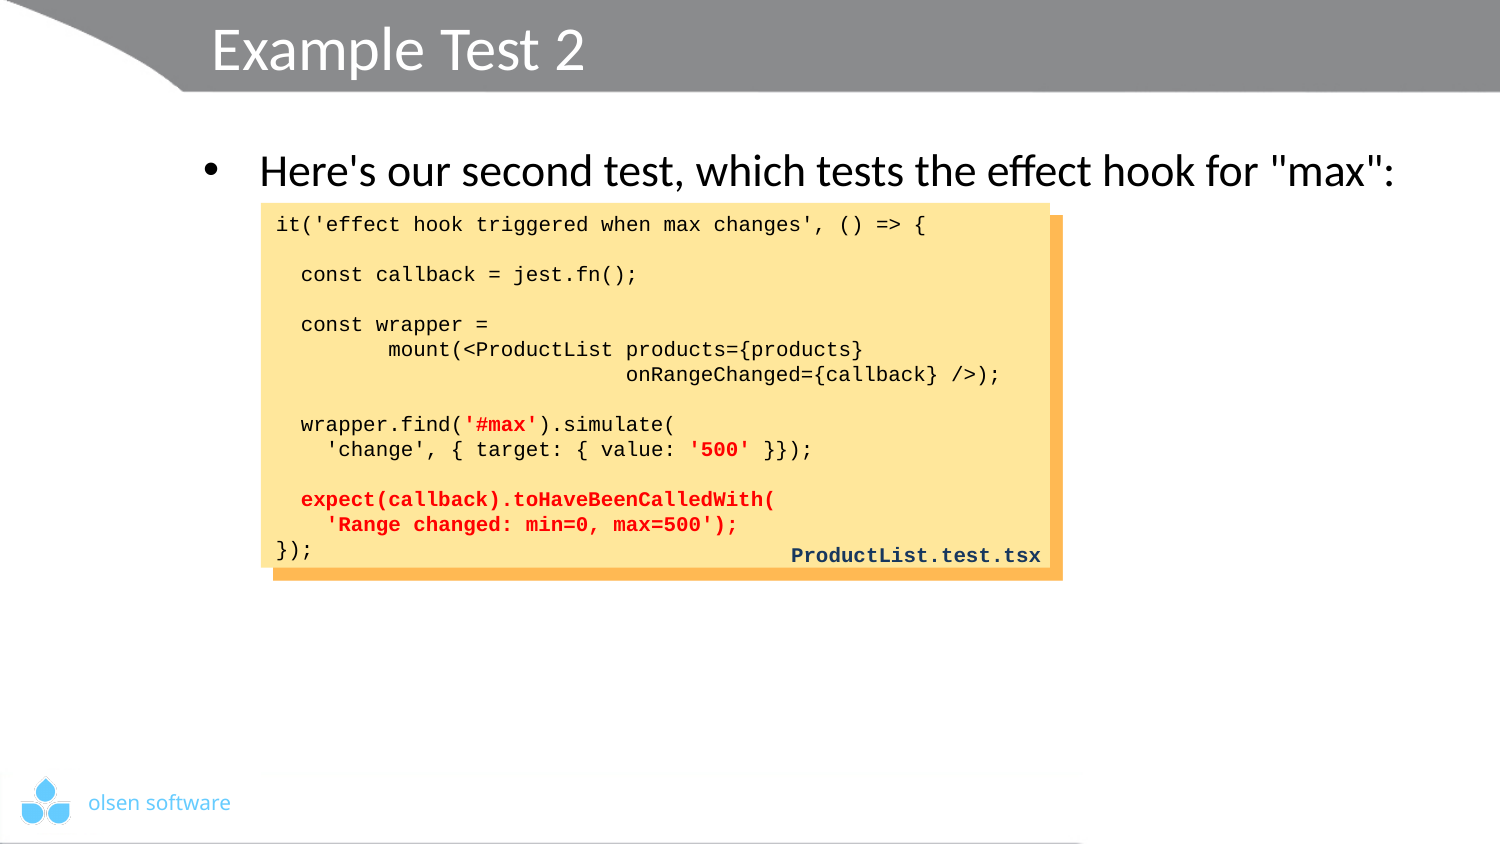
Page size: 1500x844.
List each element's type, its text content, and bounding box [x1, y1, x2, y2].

text_box ProductList.test.tsx [776, 533, 1056, 574]
title Example Test 2 [187, 0, 1426, 93]
text_box it('effect hook triggered when max changes', () => { const callback = jest.fn(); const wrapper = mount(<ProductList products={products} onRangeChanged={callback} />); wrapper.find('#max').simulate( 'change', { target: { value: '500' }}); expect(callback).toHaveBeenCalledWith( 'Range changed: min=0, max=500'); }); [260, 202, 1050, 568]
picture [0, 0, 1500, 844]
list Here's our second test, which tests the effect hook for "max": [188, 133, 1425, 716]
